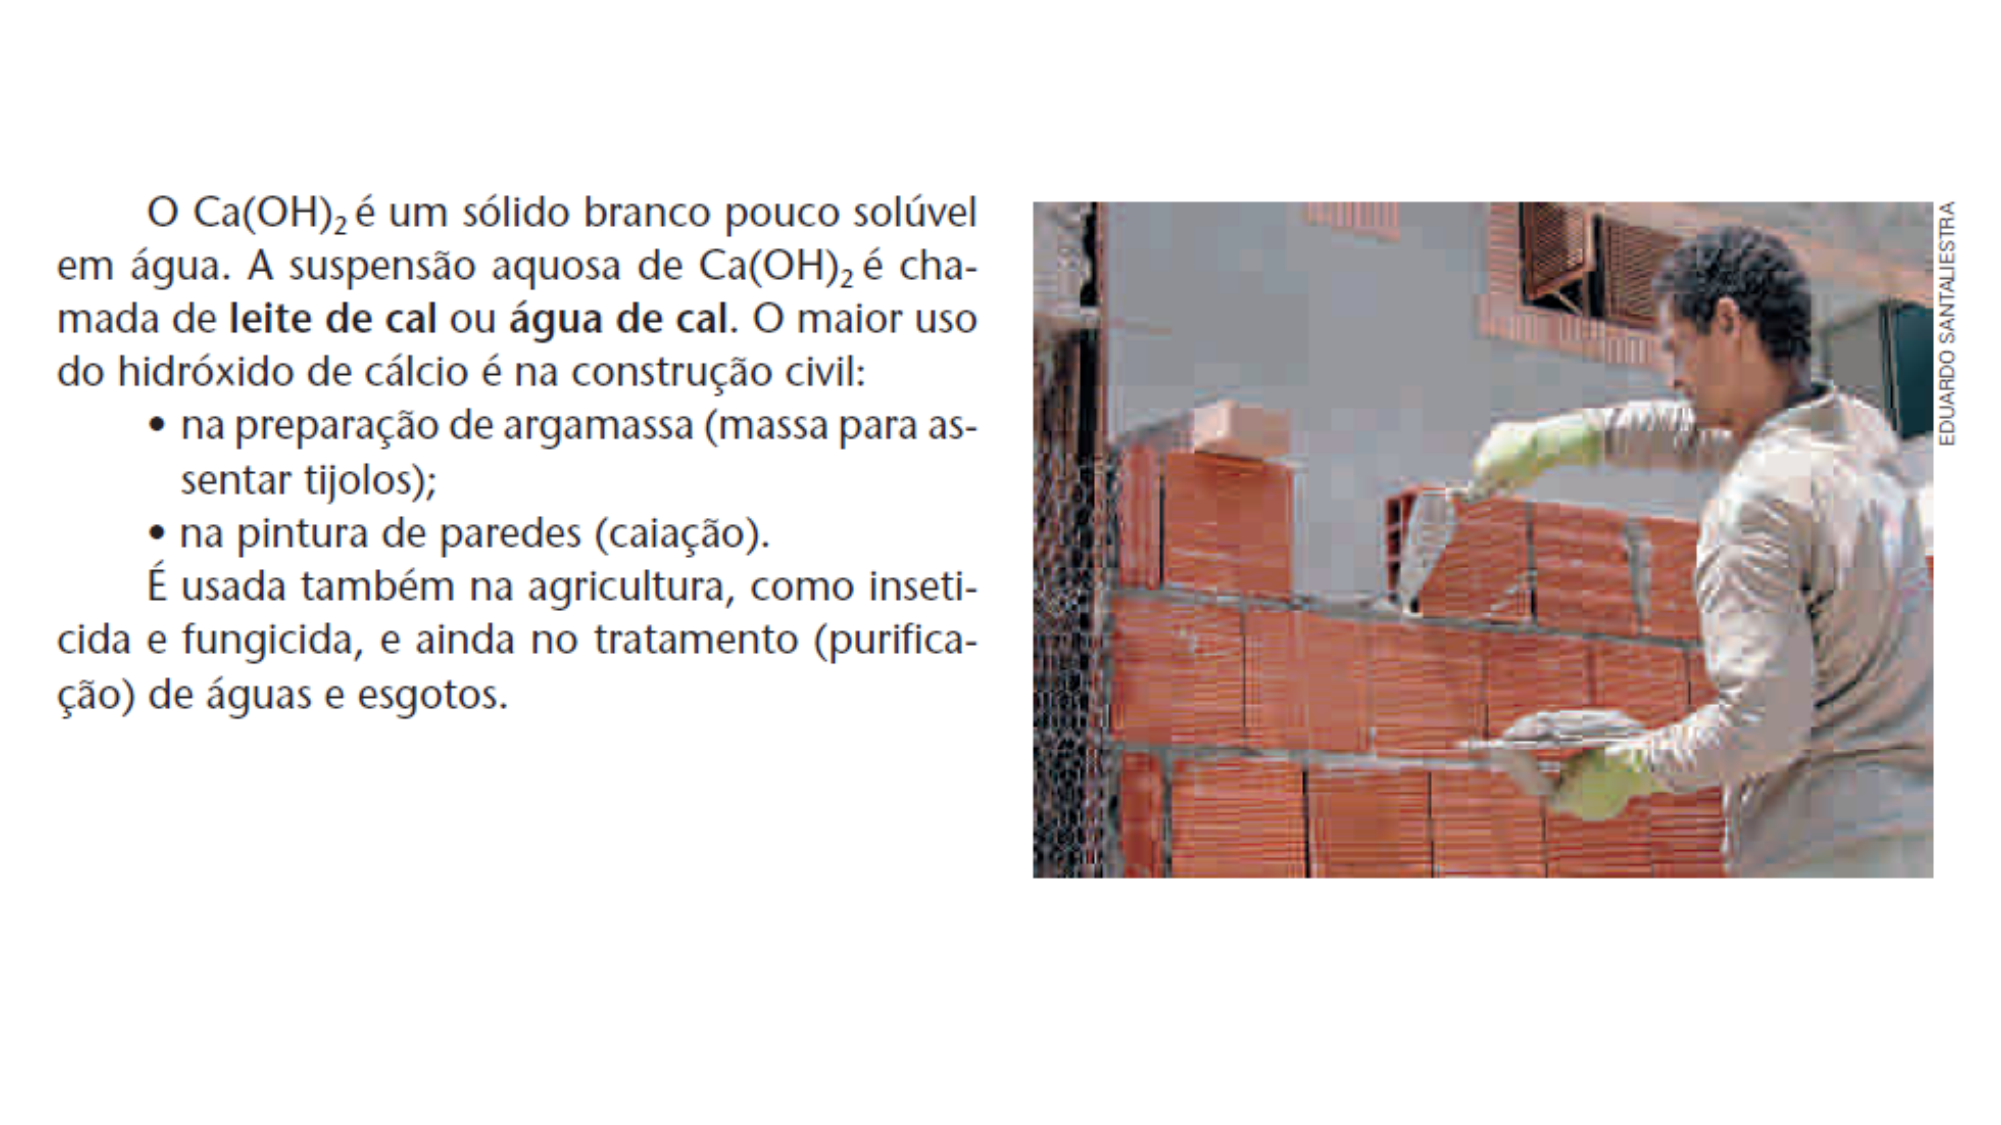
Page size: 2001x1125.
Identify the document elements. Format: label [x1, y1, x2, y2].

picture [19, 183, 1981, 895]
